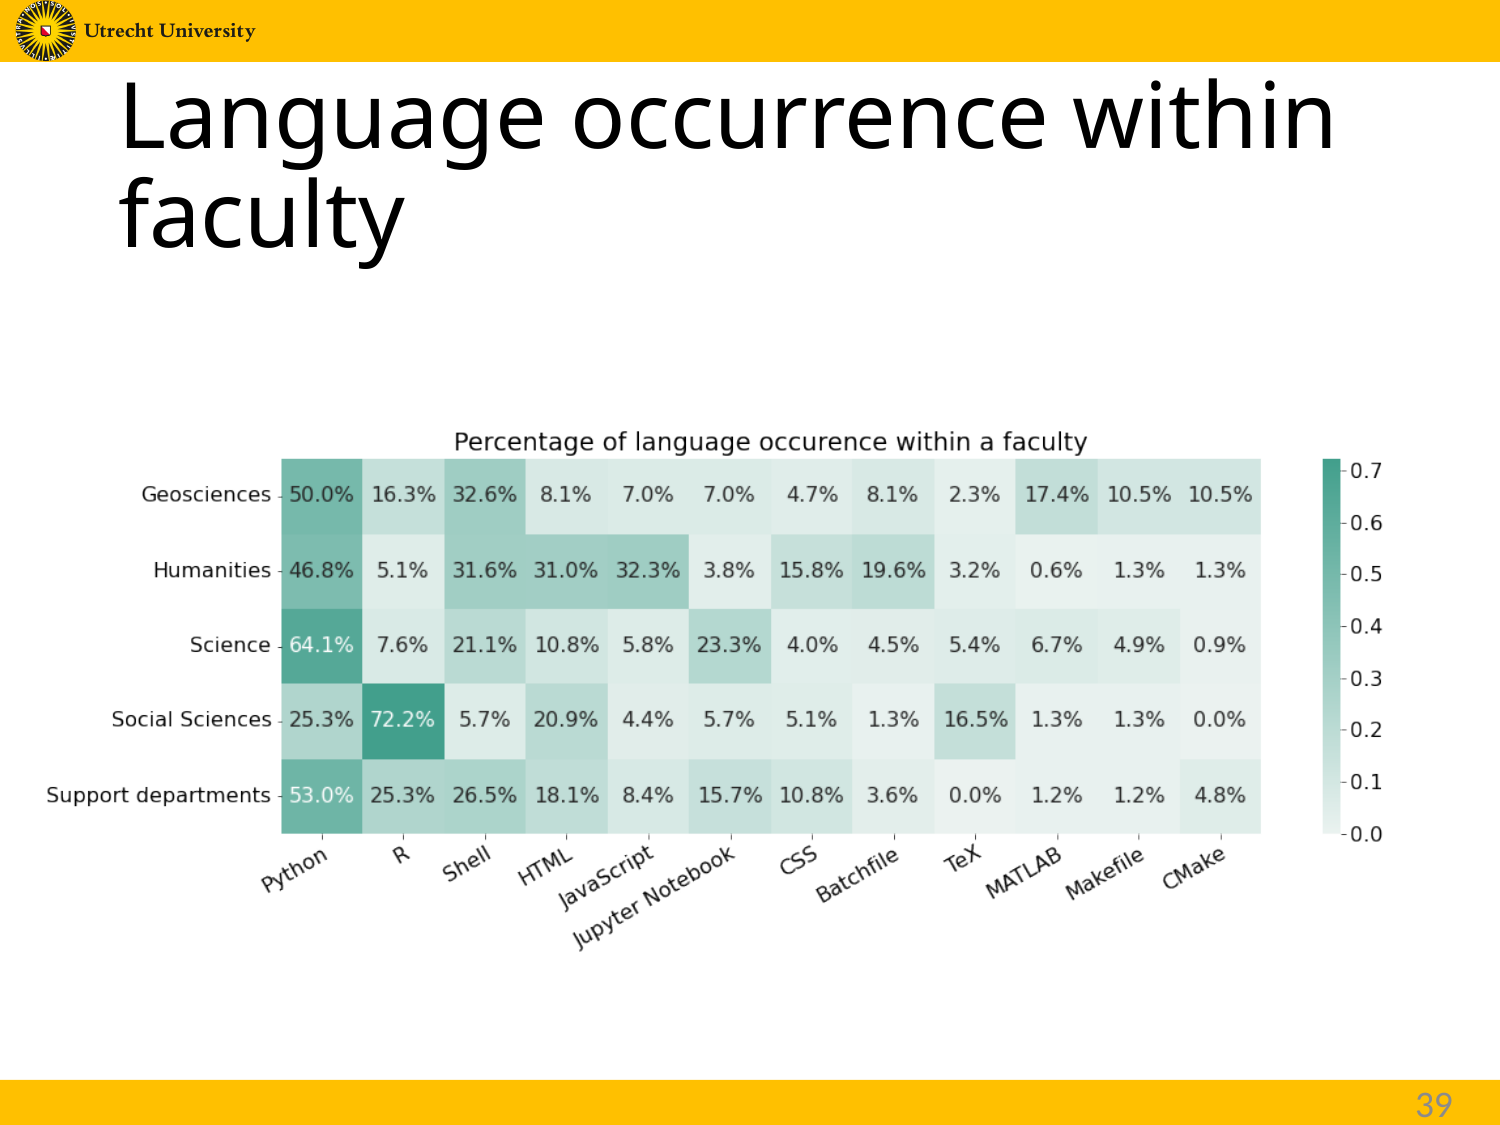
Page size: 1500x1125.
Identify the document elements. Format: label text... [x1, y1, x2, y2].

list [24, 409, 1500, 974]
title Language occurrence within faculty [103, 59, 1397, 278]
slide_number 39 [1130, 1072, 1468, 1125]
picture [0, 0, 326, 101]
